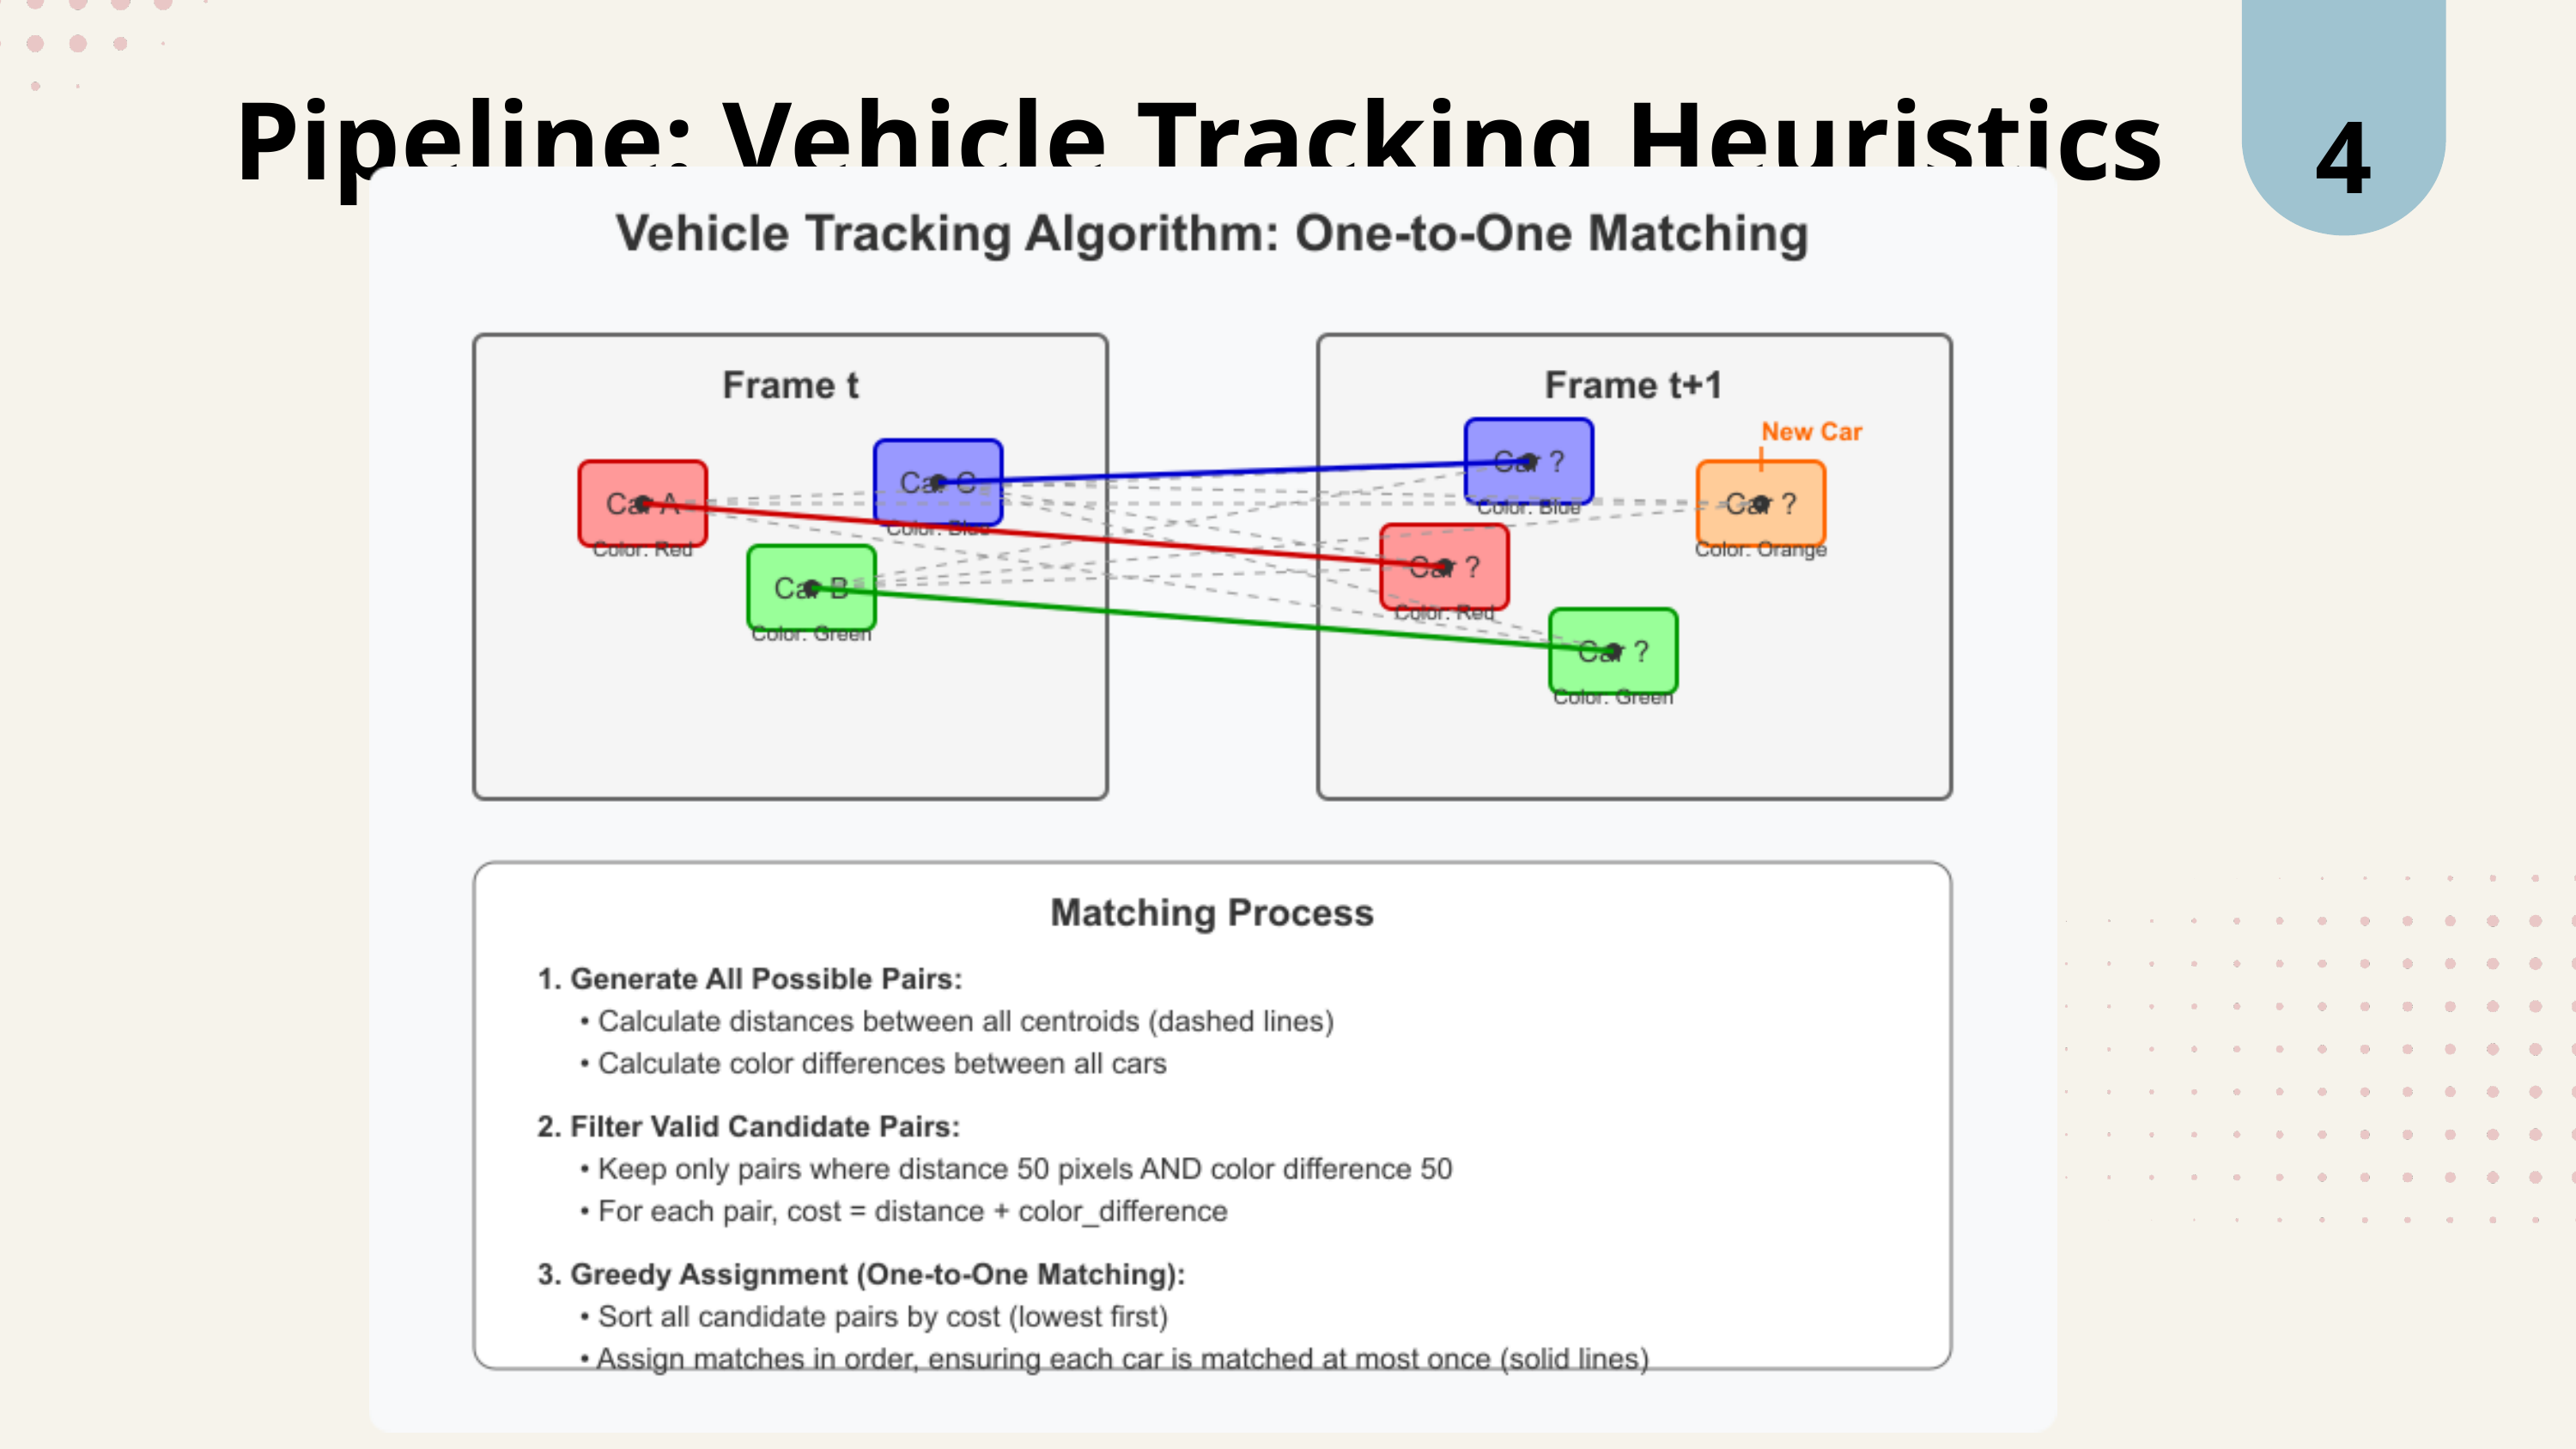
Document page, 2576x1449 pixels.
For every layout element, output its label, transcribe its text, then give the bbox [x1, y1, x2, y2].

text_box Pipeline: Vehicle Tracking Heuristics [62, 21, 2229, 202]
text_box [2233, 0, 2455, 236]
picture [369, 167, 2057, 1433]
text_box [2062, 874, 2576, 1223]
text_box [0, 0, 214, 133]
